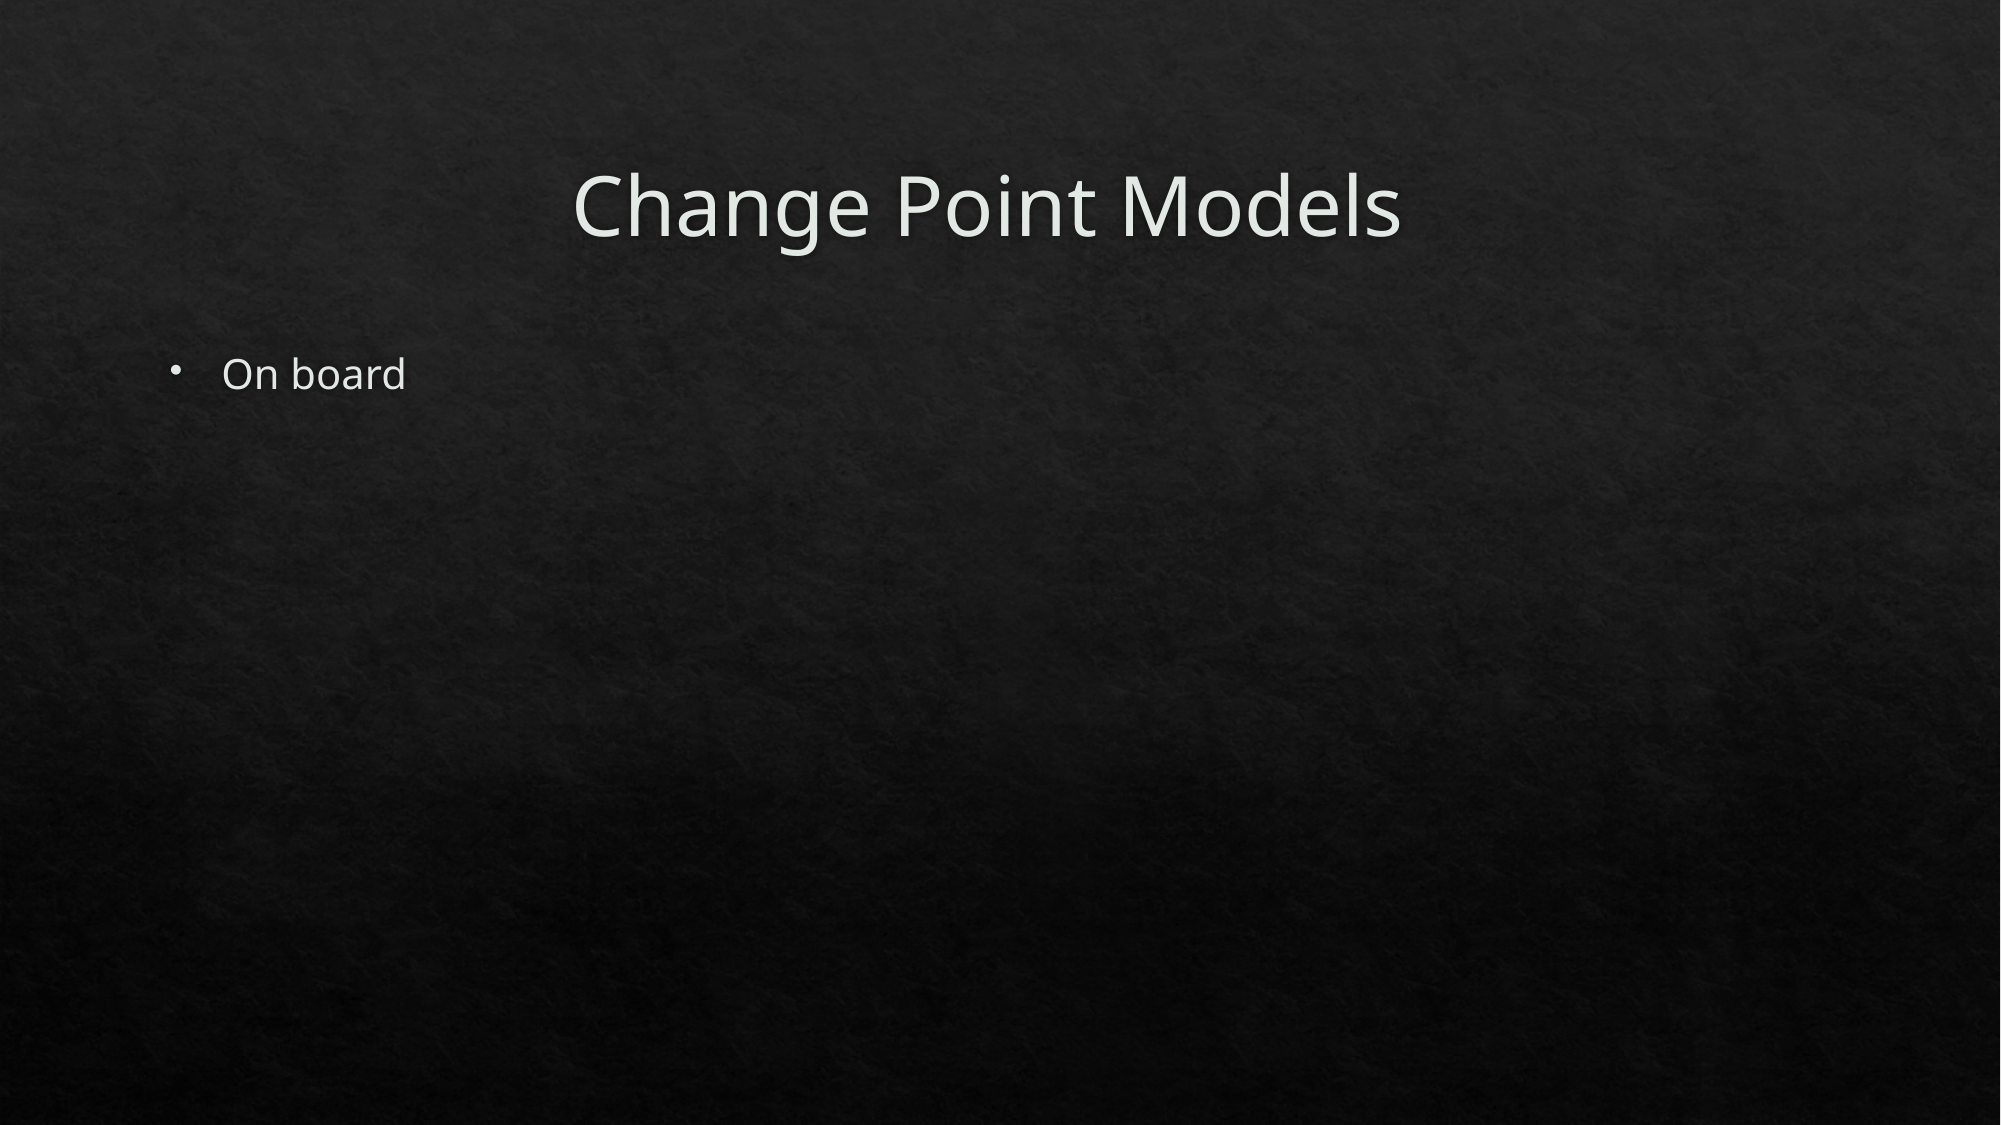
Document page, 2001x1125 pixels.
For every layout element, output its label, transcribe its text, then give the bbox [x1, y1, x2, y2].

list On board [149, 340, 1849, 950]
title Change Point Models [149, 99, 1849, 307]
